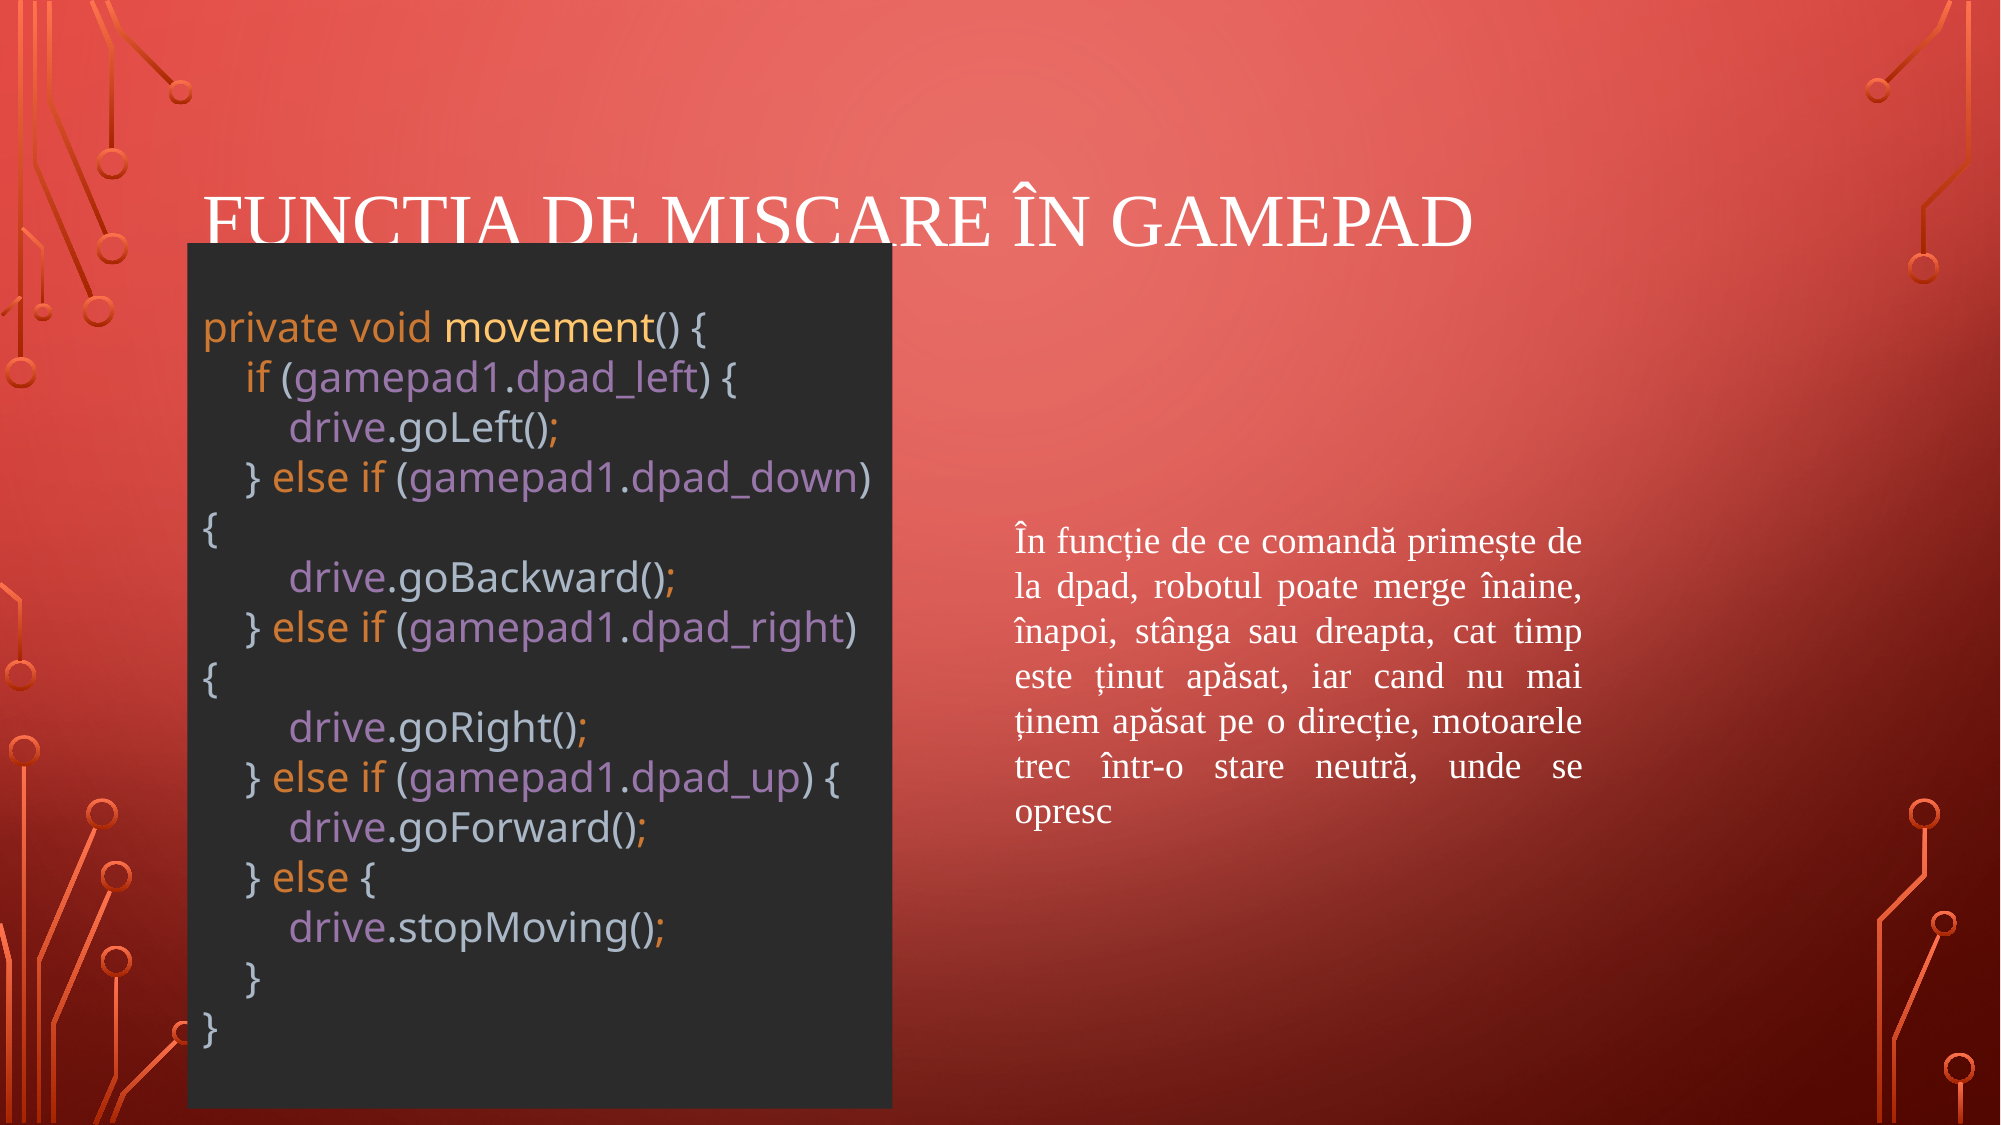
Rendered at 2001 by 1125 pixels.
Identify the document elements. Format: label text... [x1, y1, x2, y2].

text_box În funcție de ce comandă primește de la dpad, robotul poate merge înaine, înapoi, stânga sau dreapta, cat timp este ținut apăsat, iar cand nu mai ținem apăsat pe o direcție, motoarele trec într-o stare neutră, unde se opresc [999, 509, 1599, 839]
title Funcția de mișcare în gamepad [187, 101, 1813, 344]
list private void movement() { if (gamepad1.dpad_left) { drive.goLeft(); } else if (gamepad1.dpad_down) { drive.goBackward(); } else if (gamepad1.dpad_right) { drive.goRight(); } else if (gamepad1.dpad_up) { drive.goForward(); } else { drive.stopMoving(); } } [187, 243, 893, 1109]
